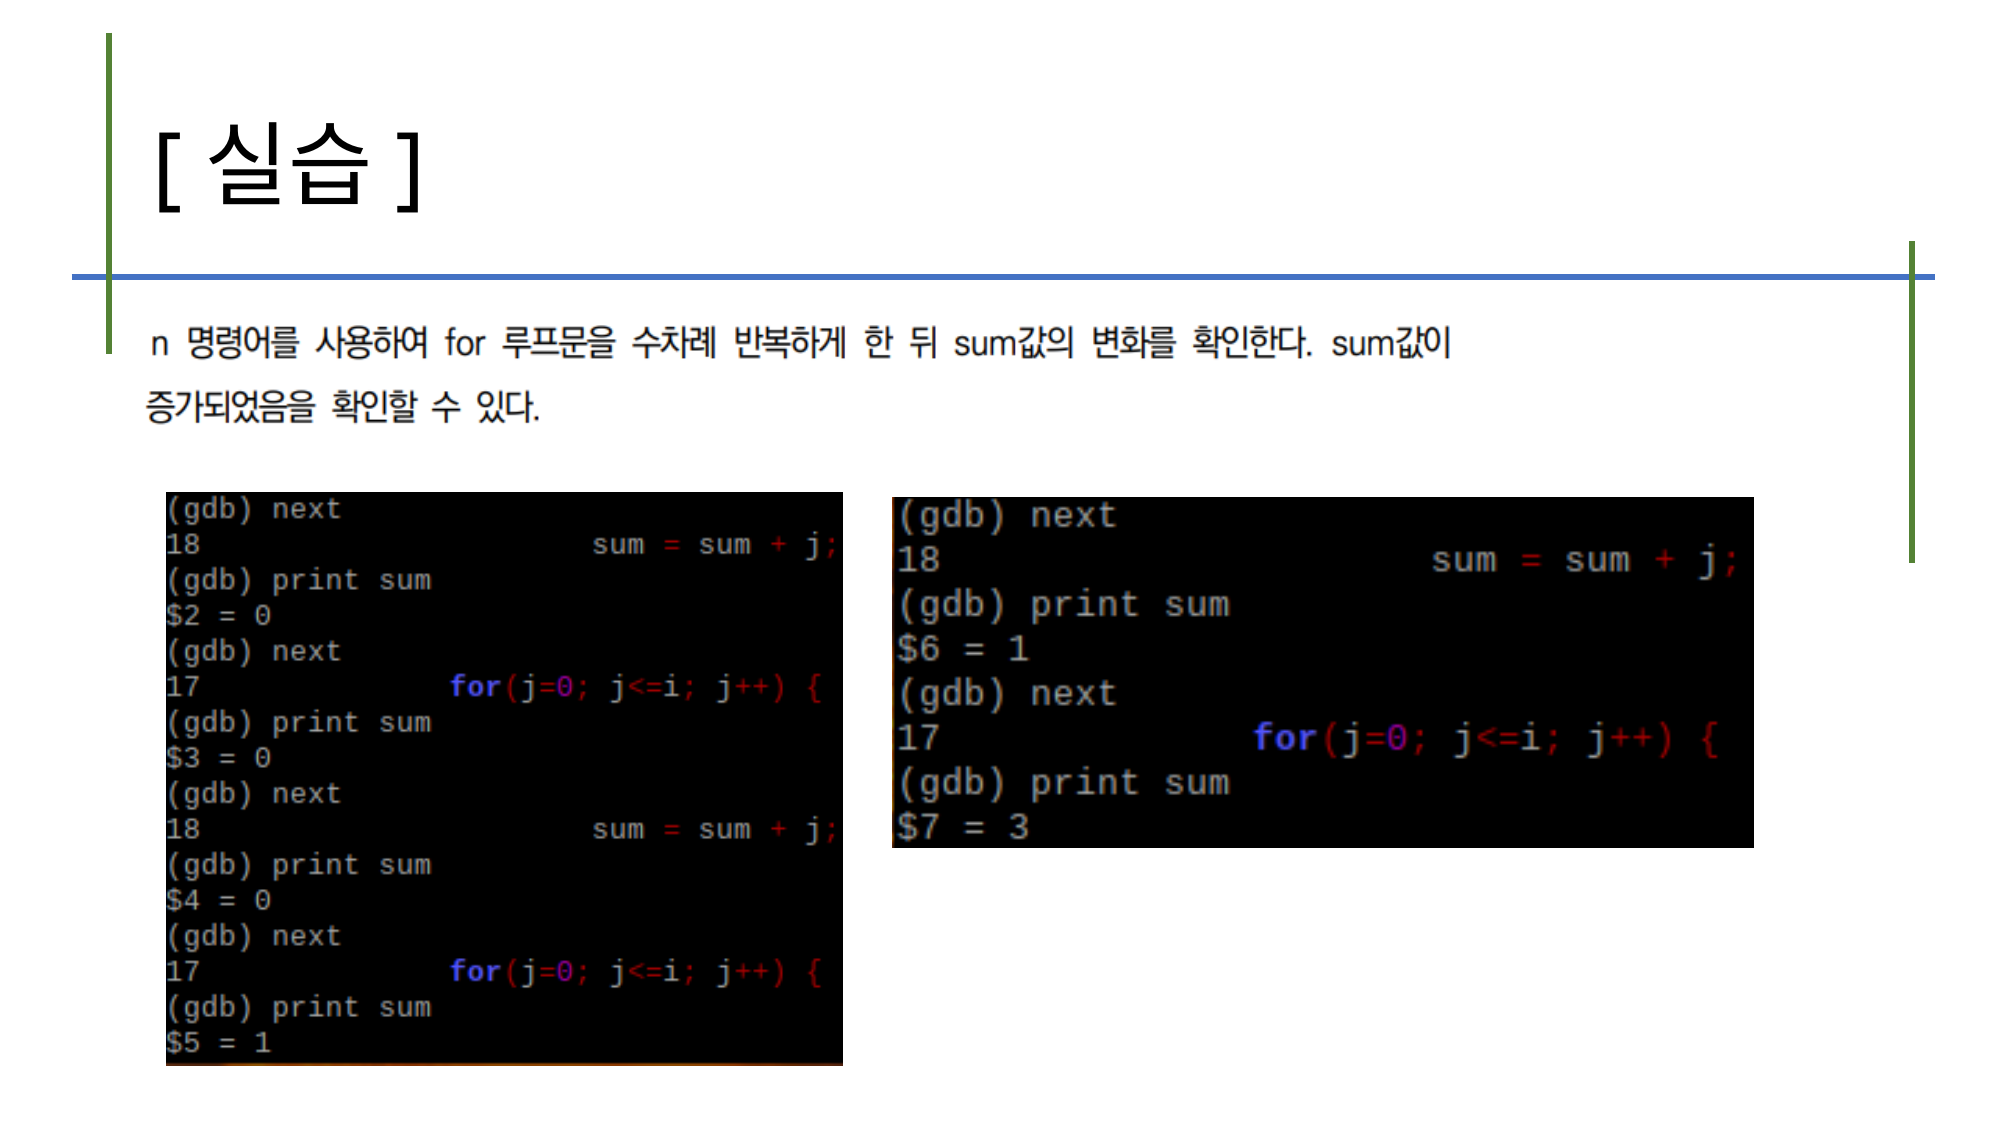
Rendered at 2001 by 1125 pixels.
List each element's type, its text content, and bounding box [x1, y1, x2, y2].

title [실습] [137, 59, 1863, 274]
picture [891, 497, 1754, 848]
picture [166, 492, 843, 1066]
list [137, 313, 1465, 431]
